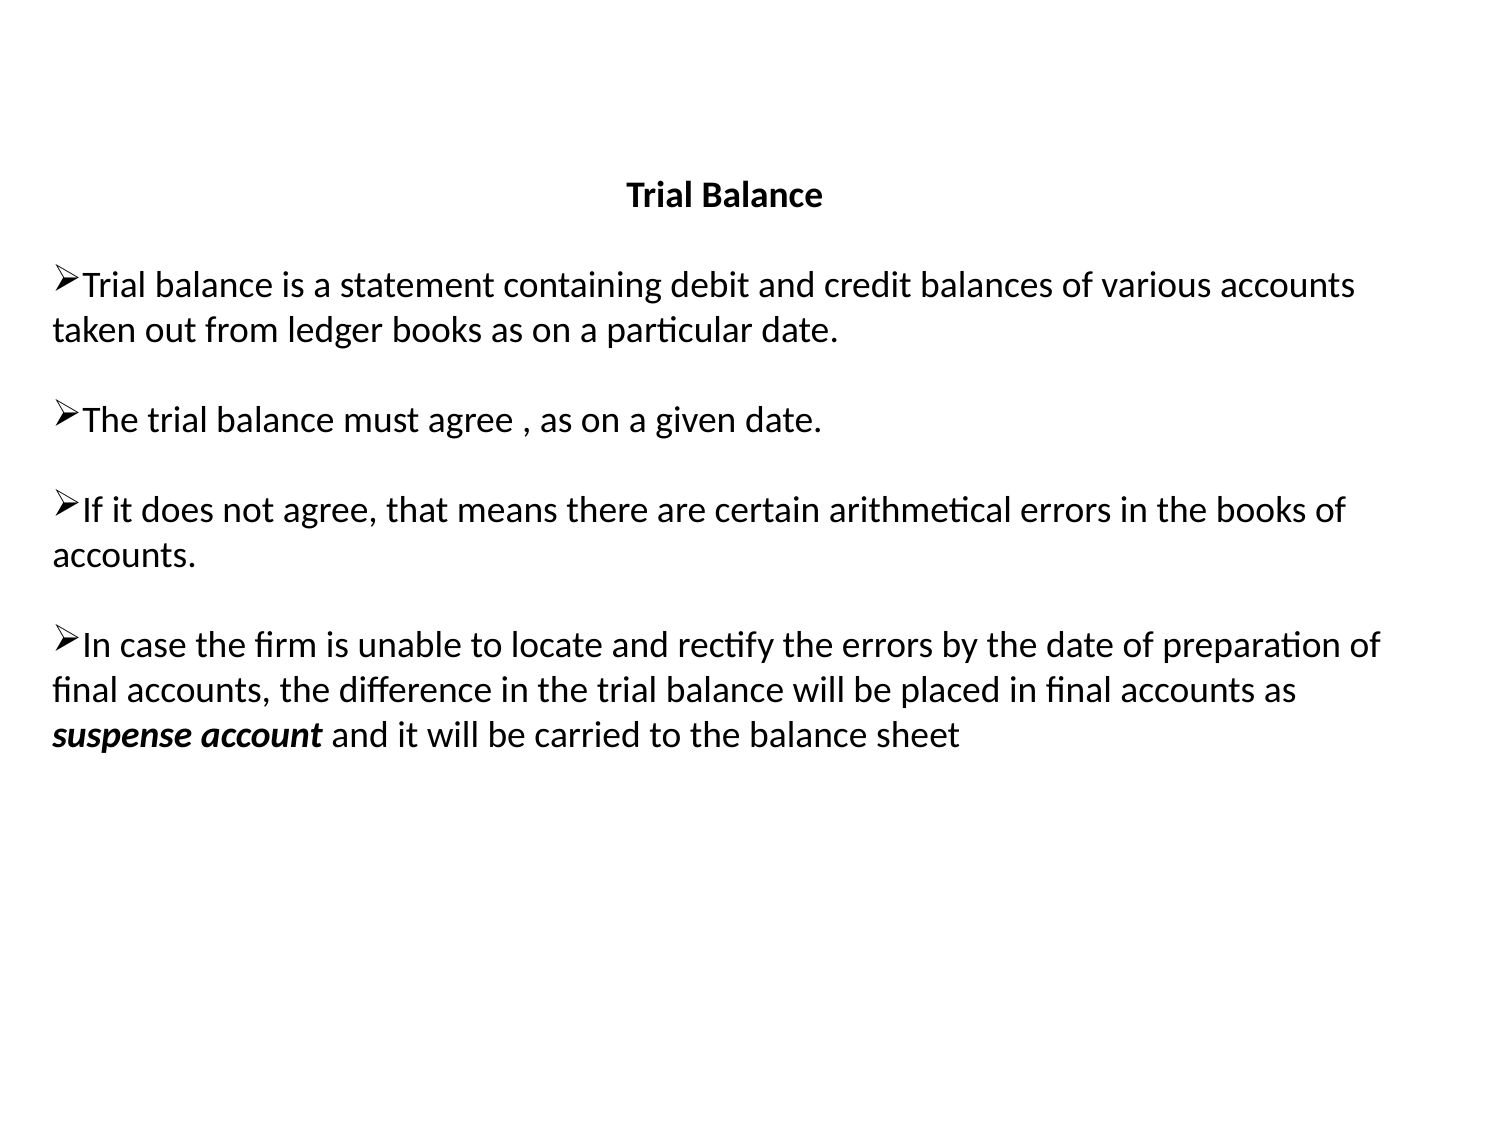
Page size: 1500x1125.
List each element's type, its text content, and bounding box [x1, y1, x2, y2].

text_box Trial Balance Trial balance is a statement containing debit and credit balances of various accounts taken out from ledger books as on a particular date. The trial balance must agree , as on a given date. If it does not agree, that means there are certain arithmetical errors in the books of accounts. In case the firm is unable to locate and rectify the errors by the date of preparation of final accounts, the difference in the trial balance will be placed in final accounts as suspense account and it will be carried to the balance sheet [37, 162, 1413, 808]
